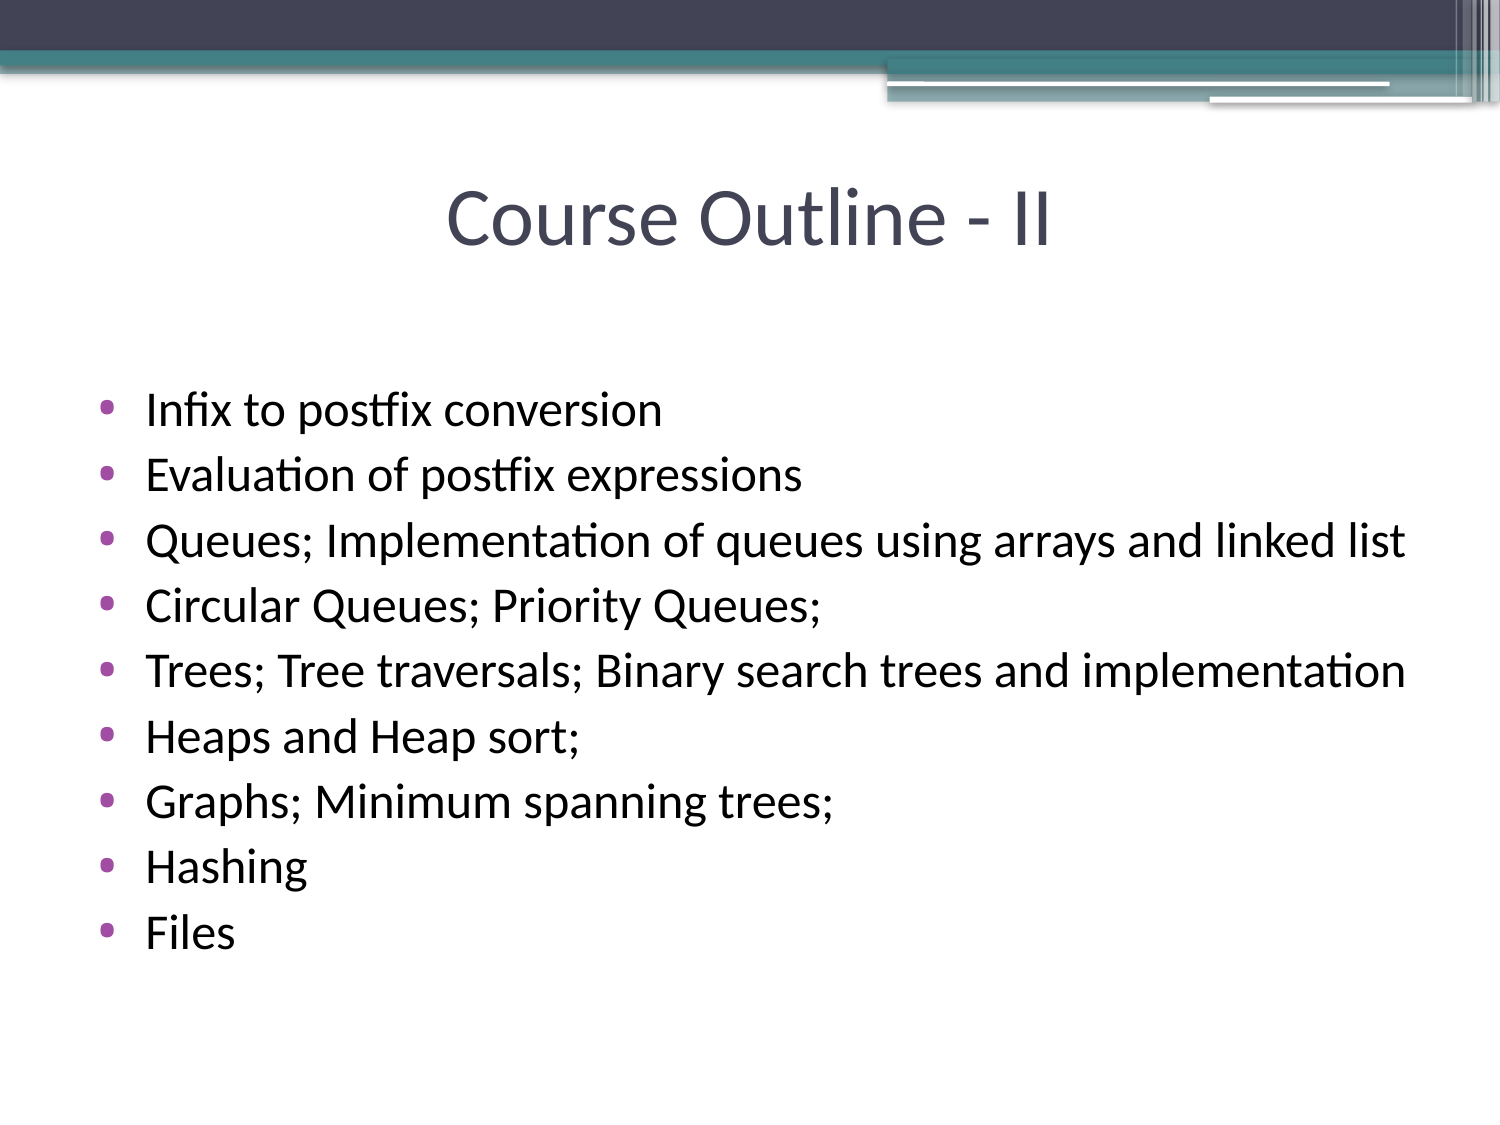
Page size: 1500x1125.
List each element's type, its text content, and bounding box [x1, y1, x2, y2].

title Course Outline - II [75, 125, 1425, 300]
list Infix to postfix conversion Evaluation of postfix expressions Queues; Implementation of queues using arrays and linked list Circular Queues; Priority Queues; Trees; Tree traversals; Binary search trees and implementation Heaps and Heap sort; Graphs; Minimum spanning trees; Hashing Files [75, 368, 1425, 1079]
